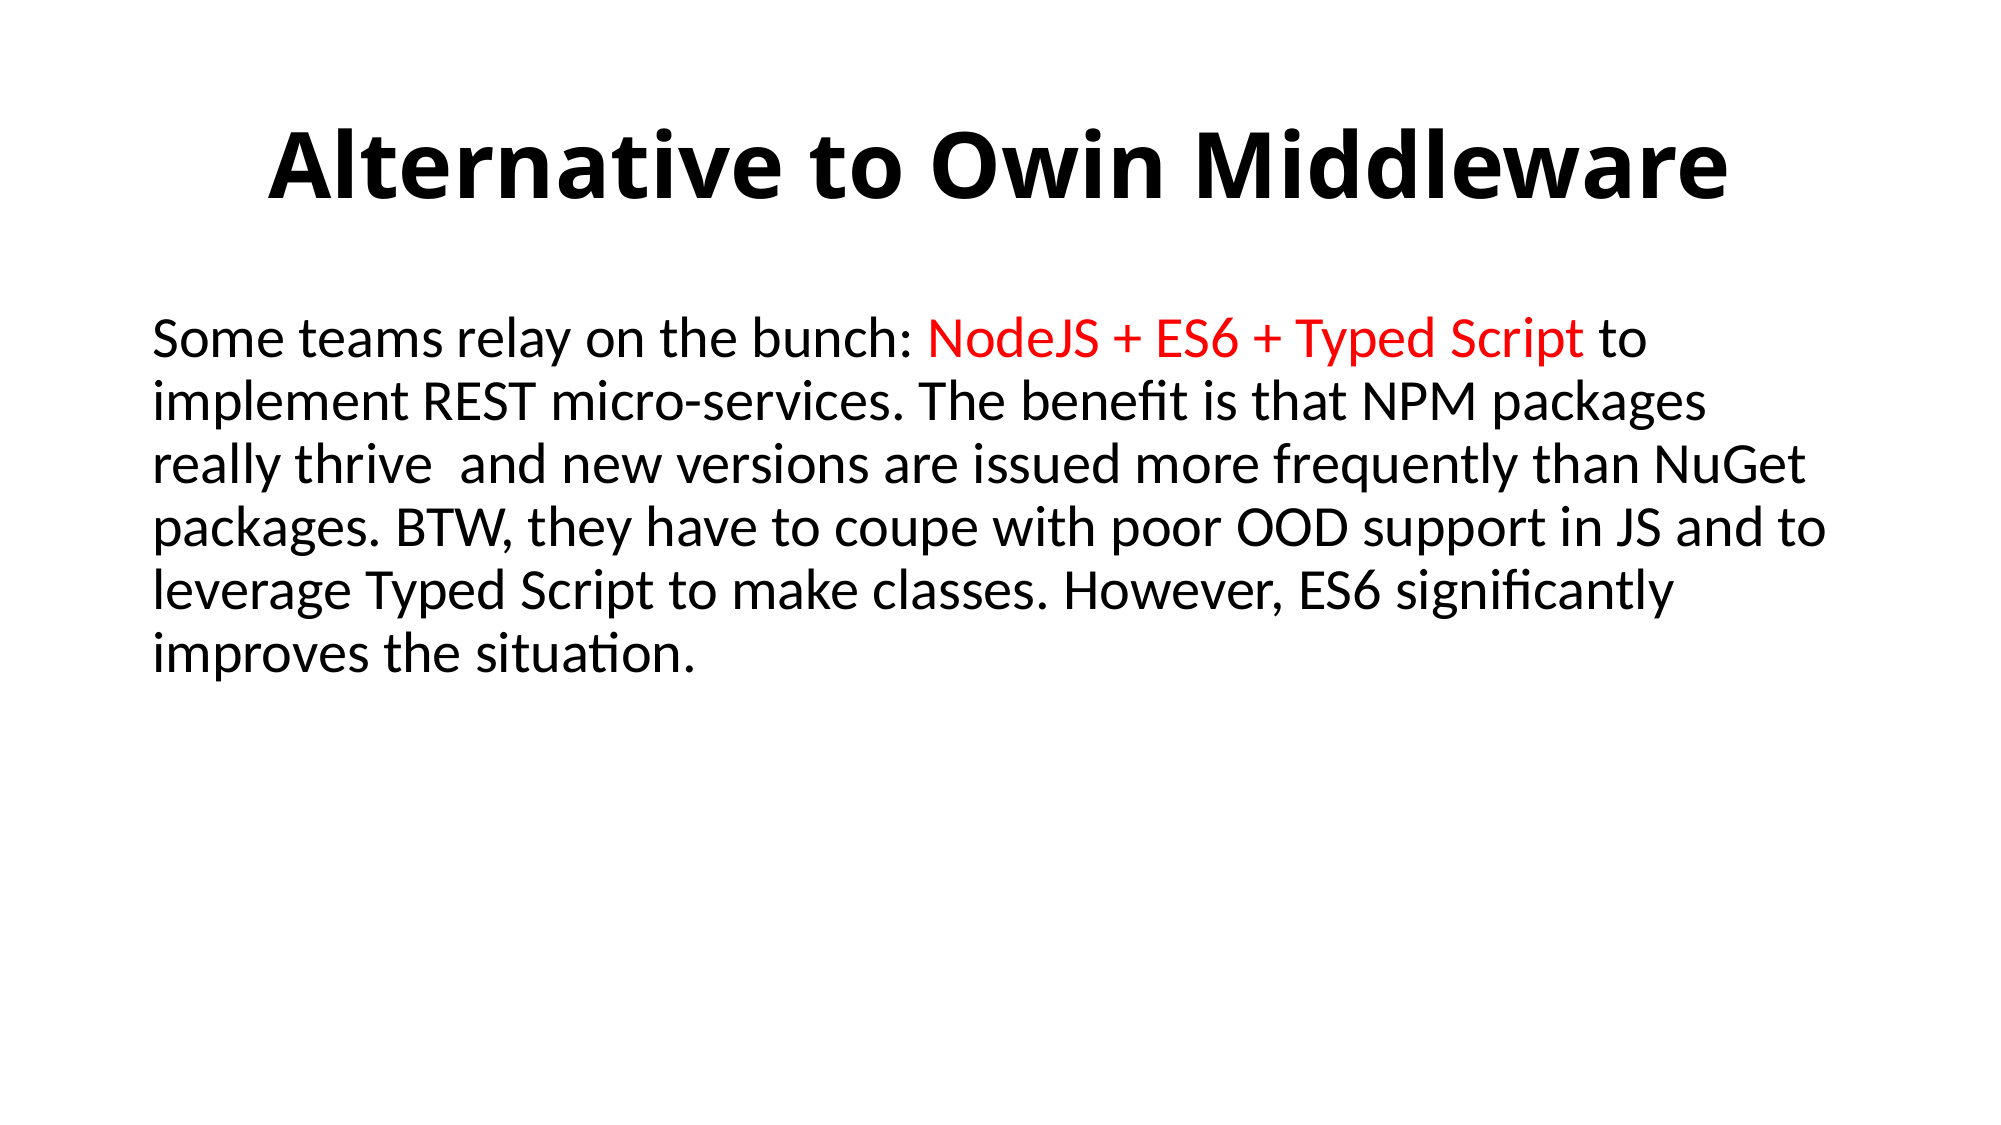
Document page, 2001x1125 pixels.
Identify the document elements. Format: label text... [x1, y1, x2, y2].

list Some teams relay on the bunch: NodeJS + ES6 + Typed Script to implement REST micro-services. The benefit is that NPM packages really thrive and new versions are issued more frequently than NuGet packages. BTW, they have to coupe with poor OOD support in JS and to leverage Typed Script to make classes. However, ES6 significantly improves the situation. [137, 299, 1863, 1014]
title Alternative to Owin Middleware [137, 59, 1863, 278]
